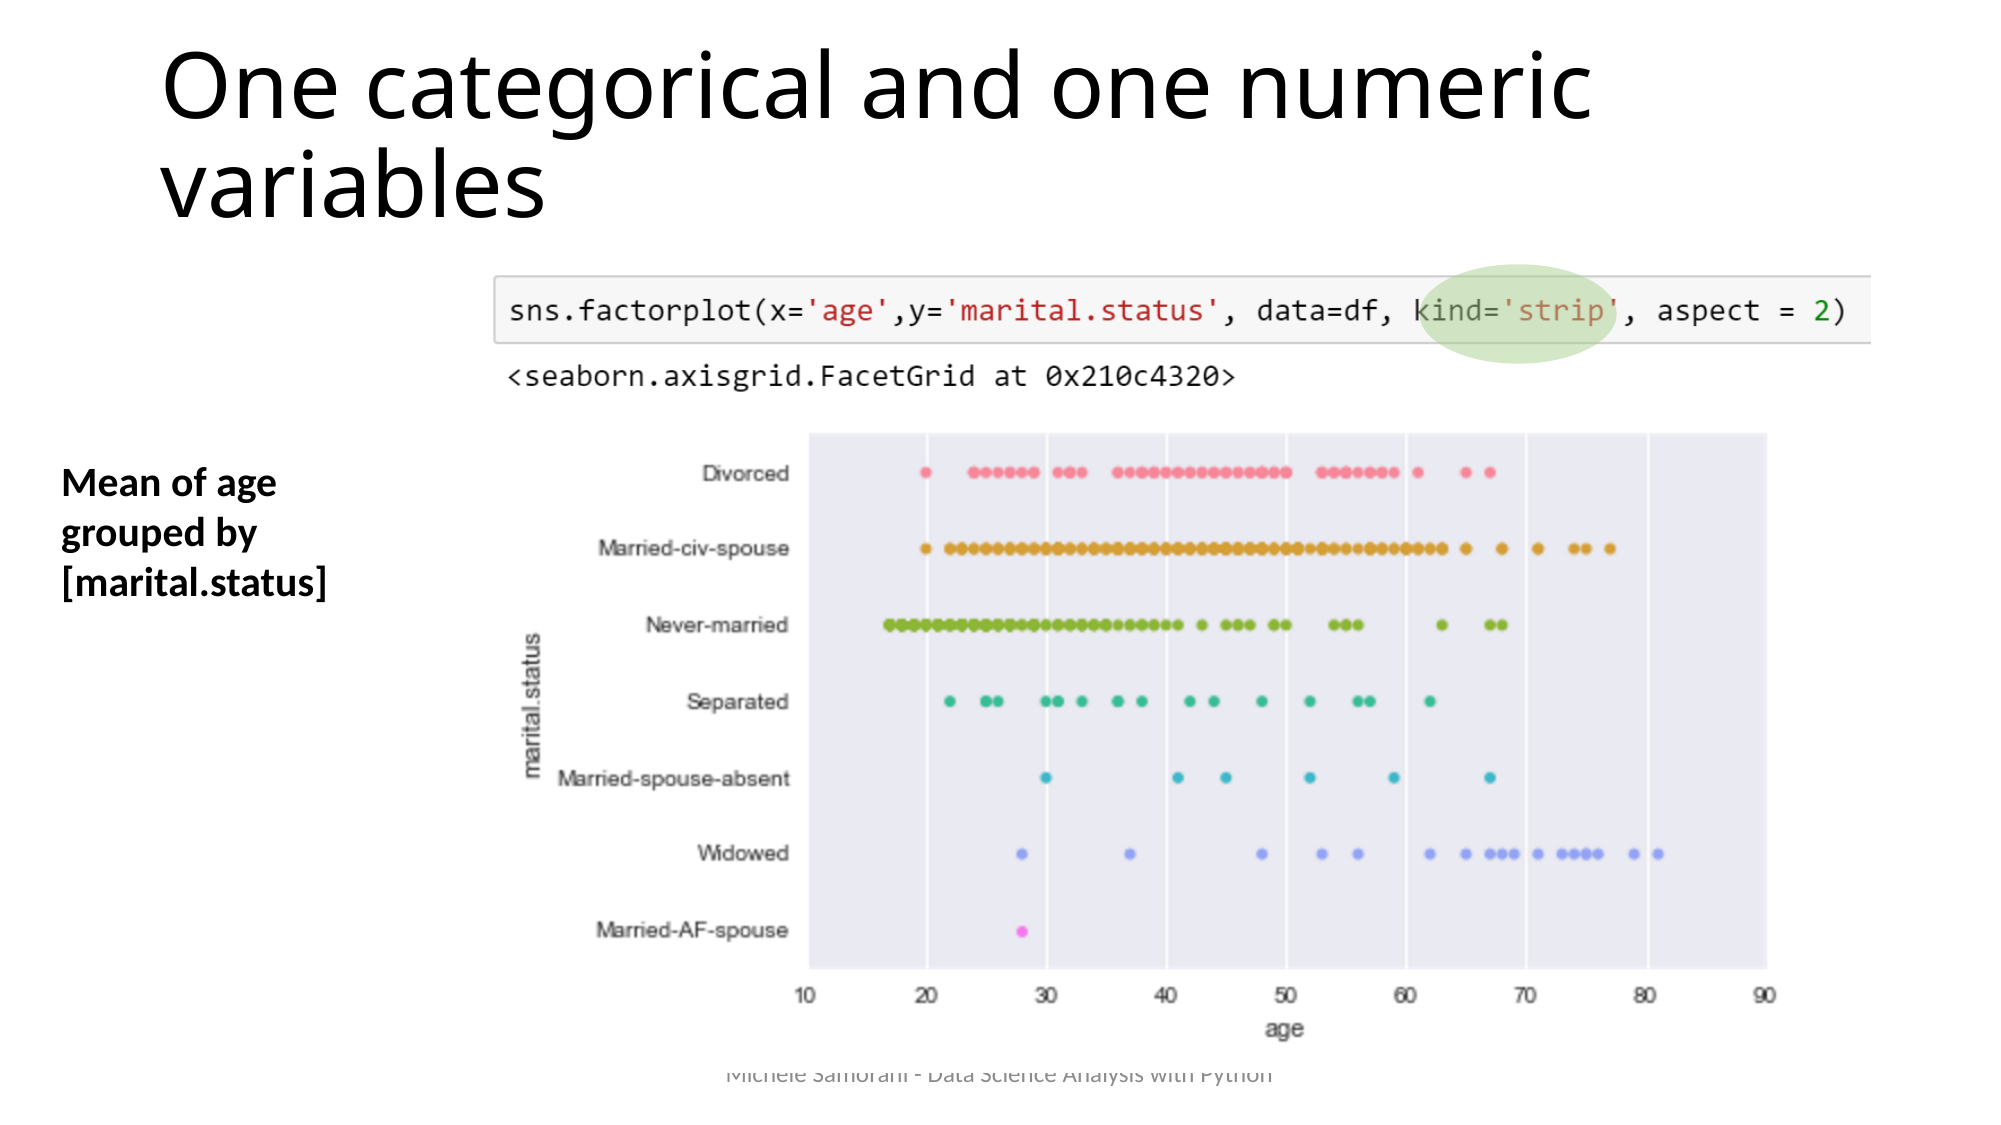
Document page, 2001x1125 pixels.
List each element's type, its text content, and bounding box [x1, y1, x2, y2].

text_box Mean of age grouped by [marital.status] [46, 447, 433, 612]
title One categorical and one numeric variables [145, 30, 1871, 248]
picture [490, 264, 1871, 1074]
footer Michele Samorani - Data Science Analysis with Python [662, 1074, 1338, 1103]
